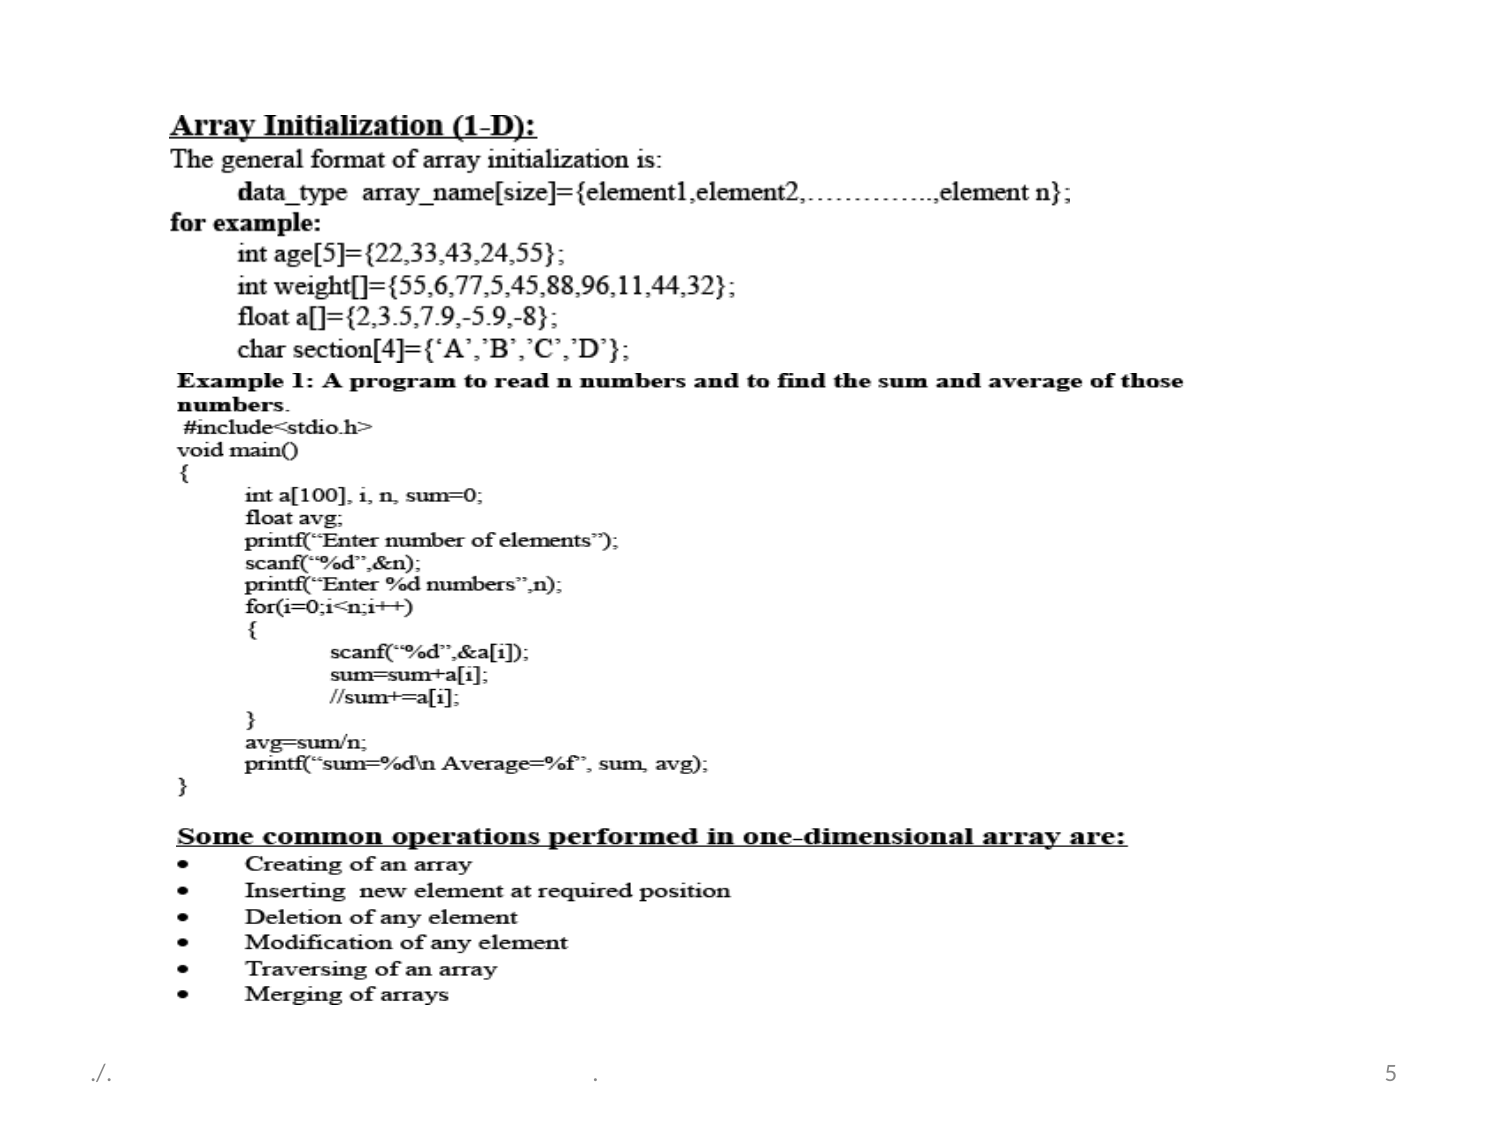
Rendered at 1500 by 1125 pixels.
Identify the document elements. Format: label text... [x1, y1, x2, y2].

slide_number 10 [1378, 1060, 1417, 1125]
text_box ./. [87, 1060, 115, 1087]
picture [176, 372, 1185, 1005]
picture [169, 115, 1071, 363]
text_box . [590, 1060, 601, 1087]
